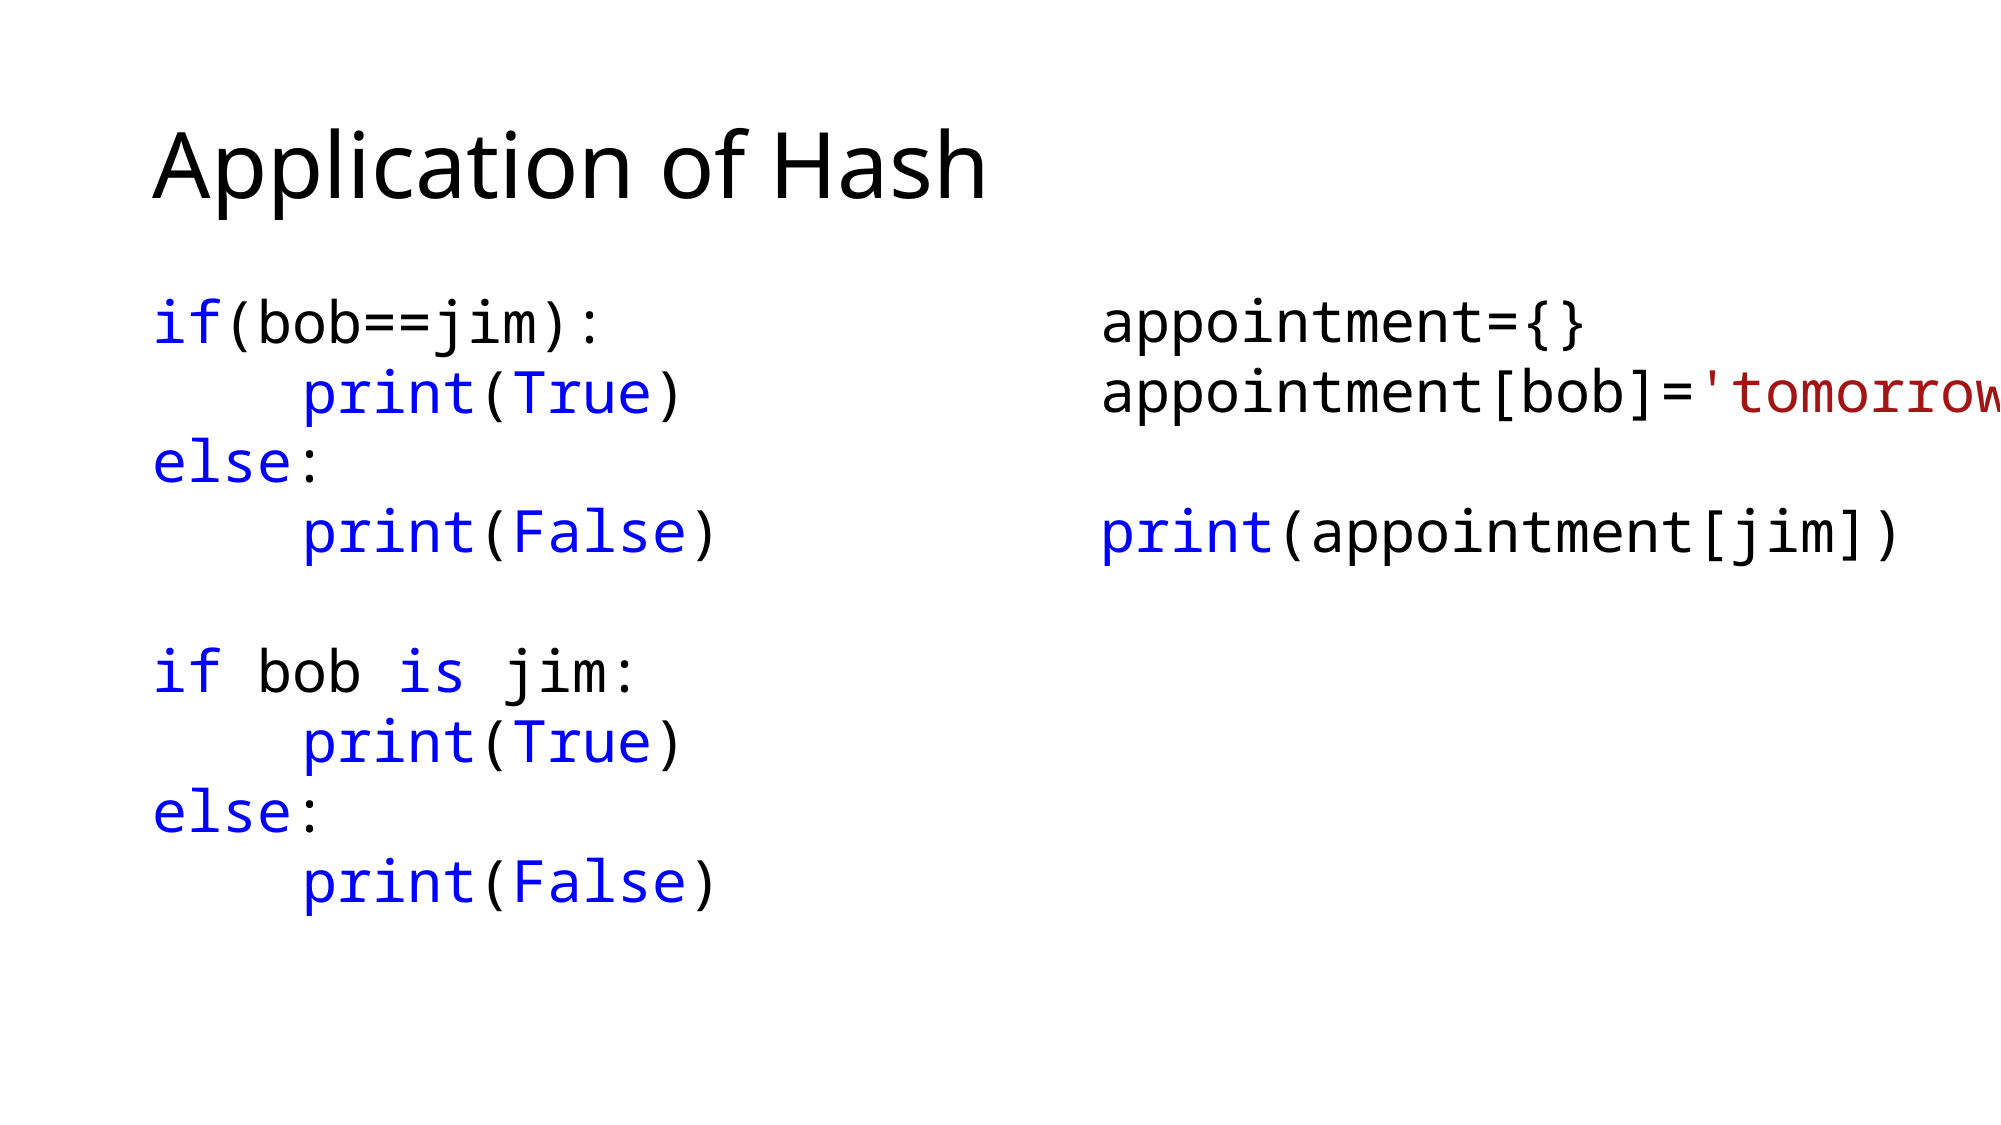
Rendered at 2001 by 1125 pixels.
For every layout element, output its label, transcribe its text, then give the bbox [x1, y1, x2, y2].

text_box if(bob==jim): print(True) else: print(False) if bob is jim: print(True) else: print(False) [137, 277, 1138, 922]
title Application of Hash [137, 59, 1863, 277]
text_box appointment={} appointment[bob]='tomorrow' print(appointment[jim]) [1138, 277, 2000, 572]
